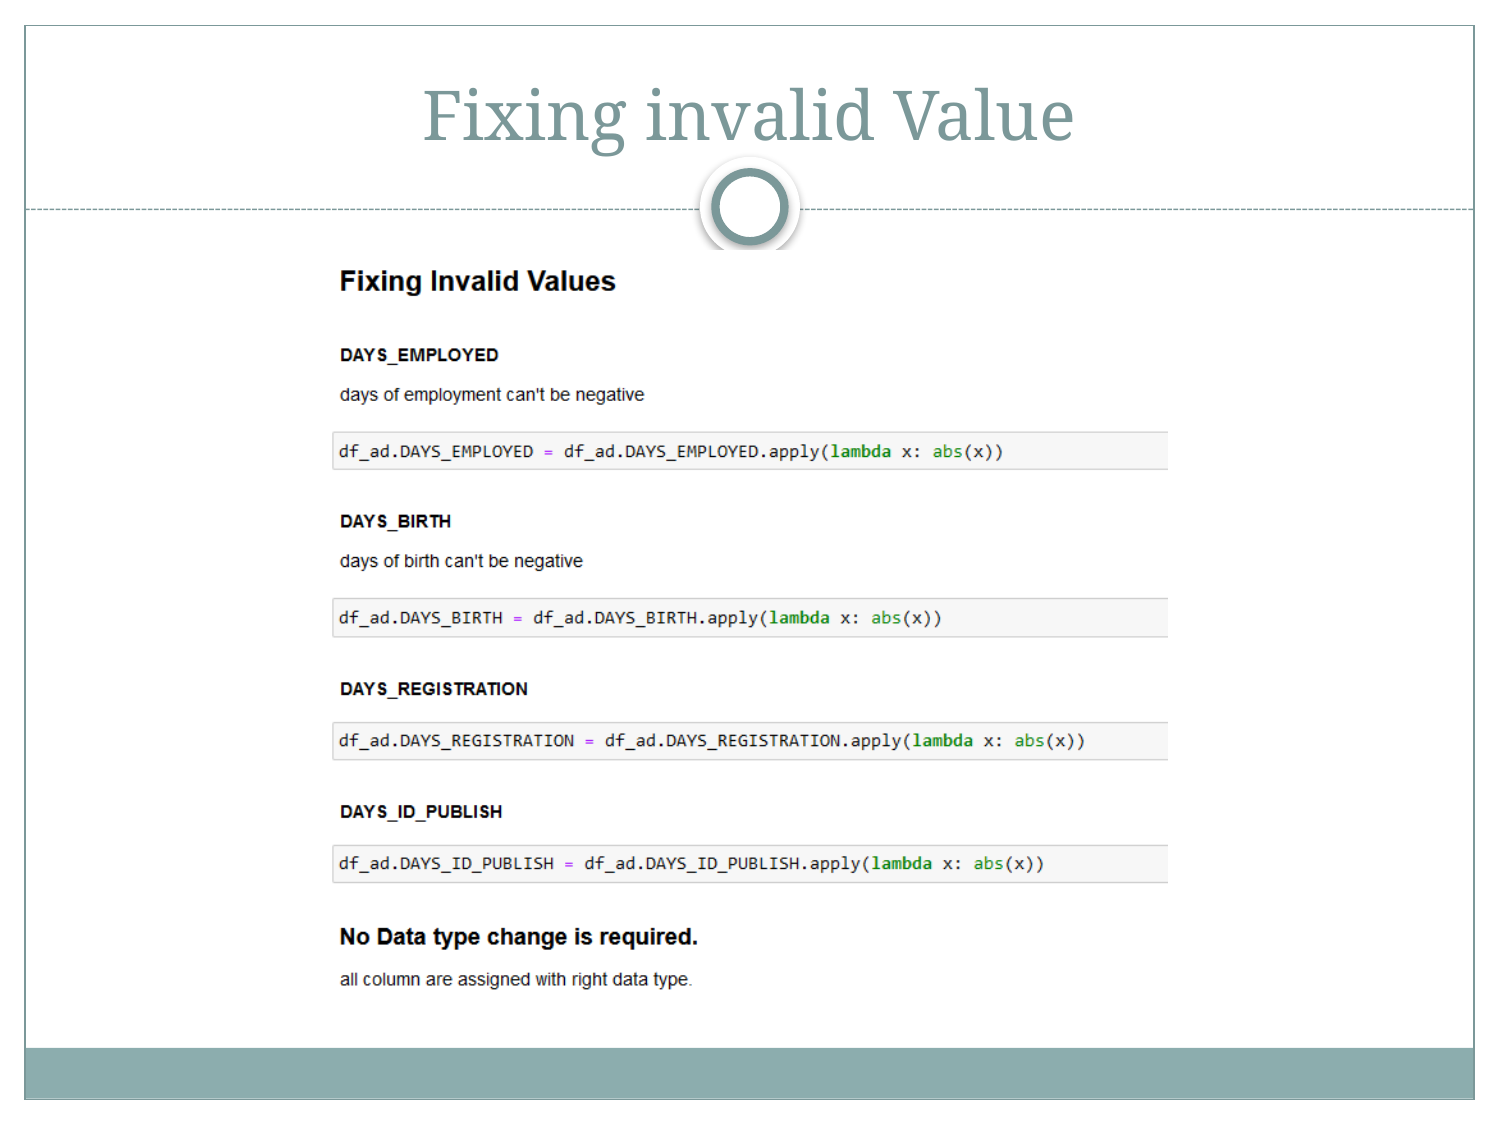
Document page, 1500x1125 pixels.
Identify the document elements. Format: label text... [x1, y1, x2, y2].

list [326, 250, 1168, 1001]
title Fixing invalid Value [49, 37, 1450, 162]
